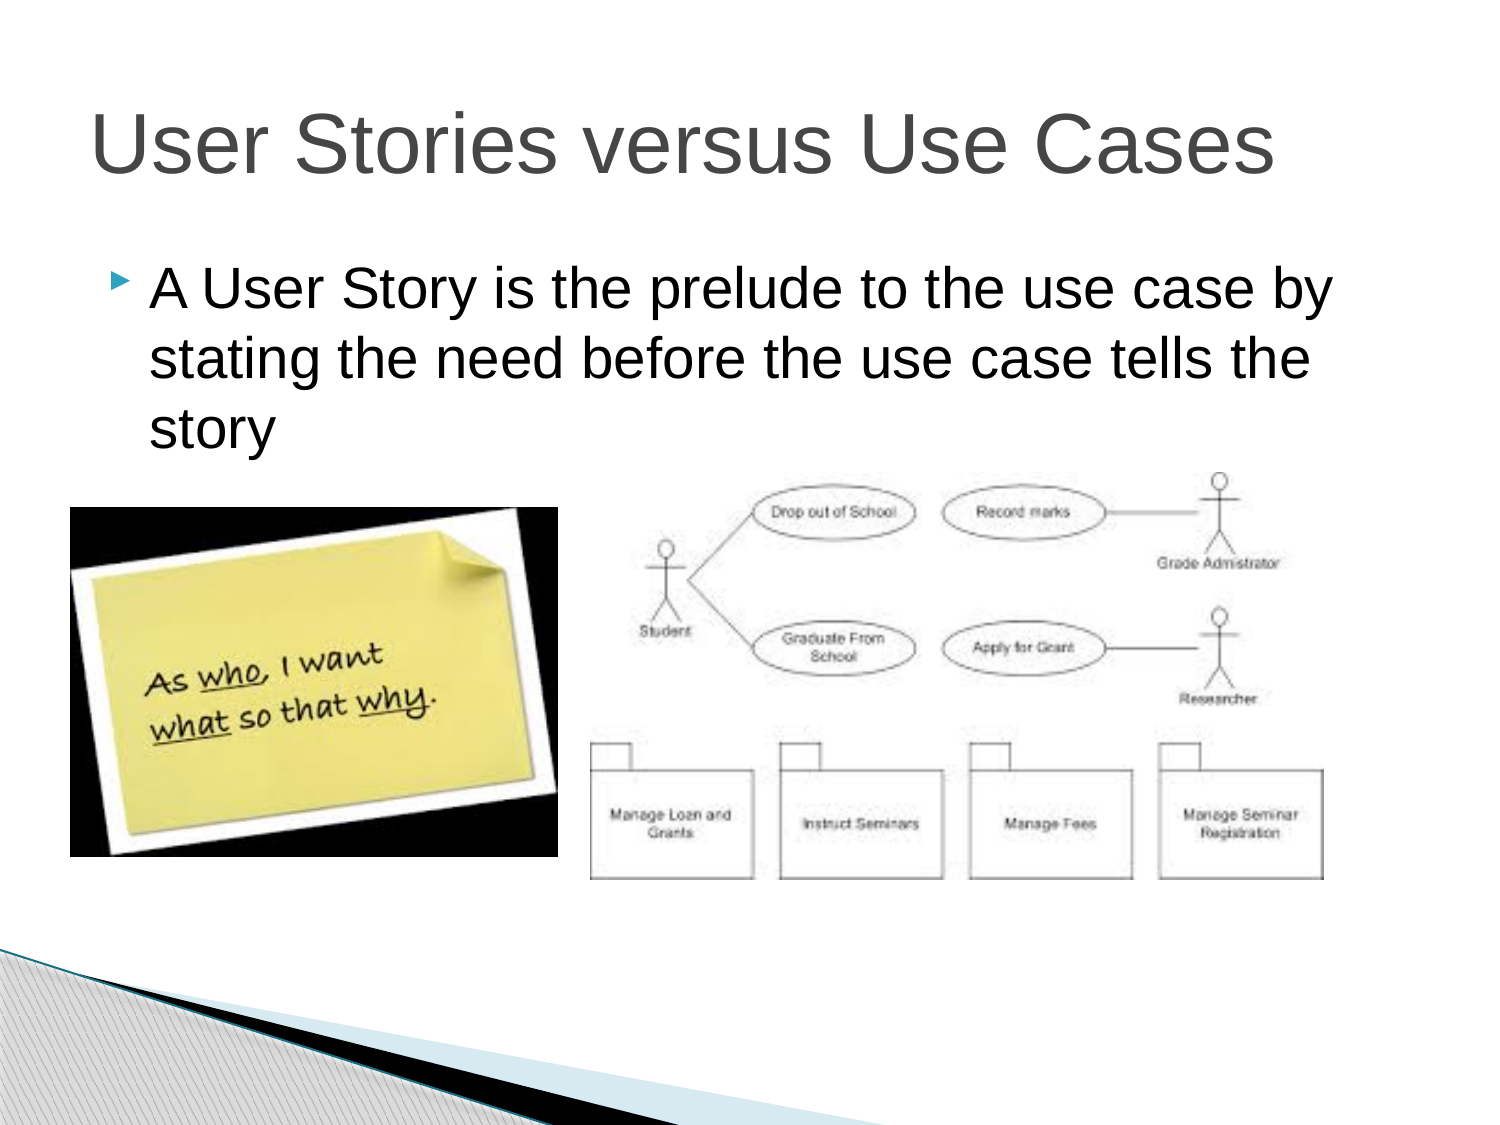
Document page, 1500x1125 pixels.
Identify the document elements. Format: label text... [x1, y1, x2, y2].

list A User Story is the prelude to the use case by stating the need before the use case tells the story [75, 243, 1425, 986]
picture [69, 507, 558, 857]
title User Stories versus Use Cases [75, 45, 1425, 233]
picture [589, 472, 1324, 880]
